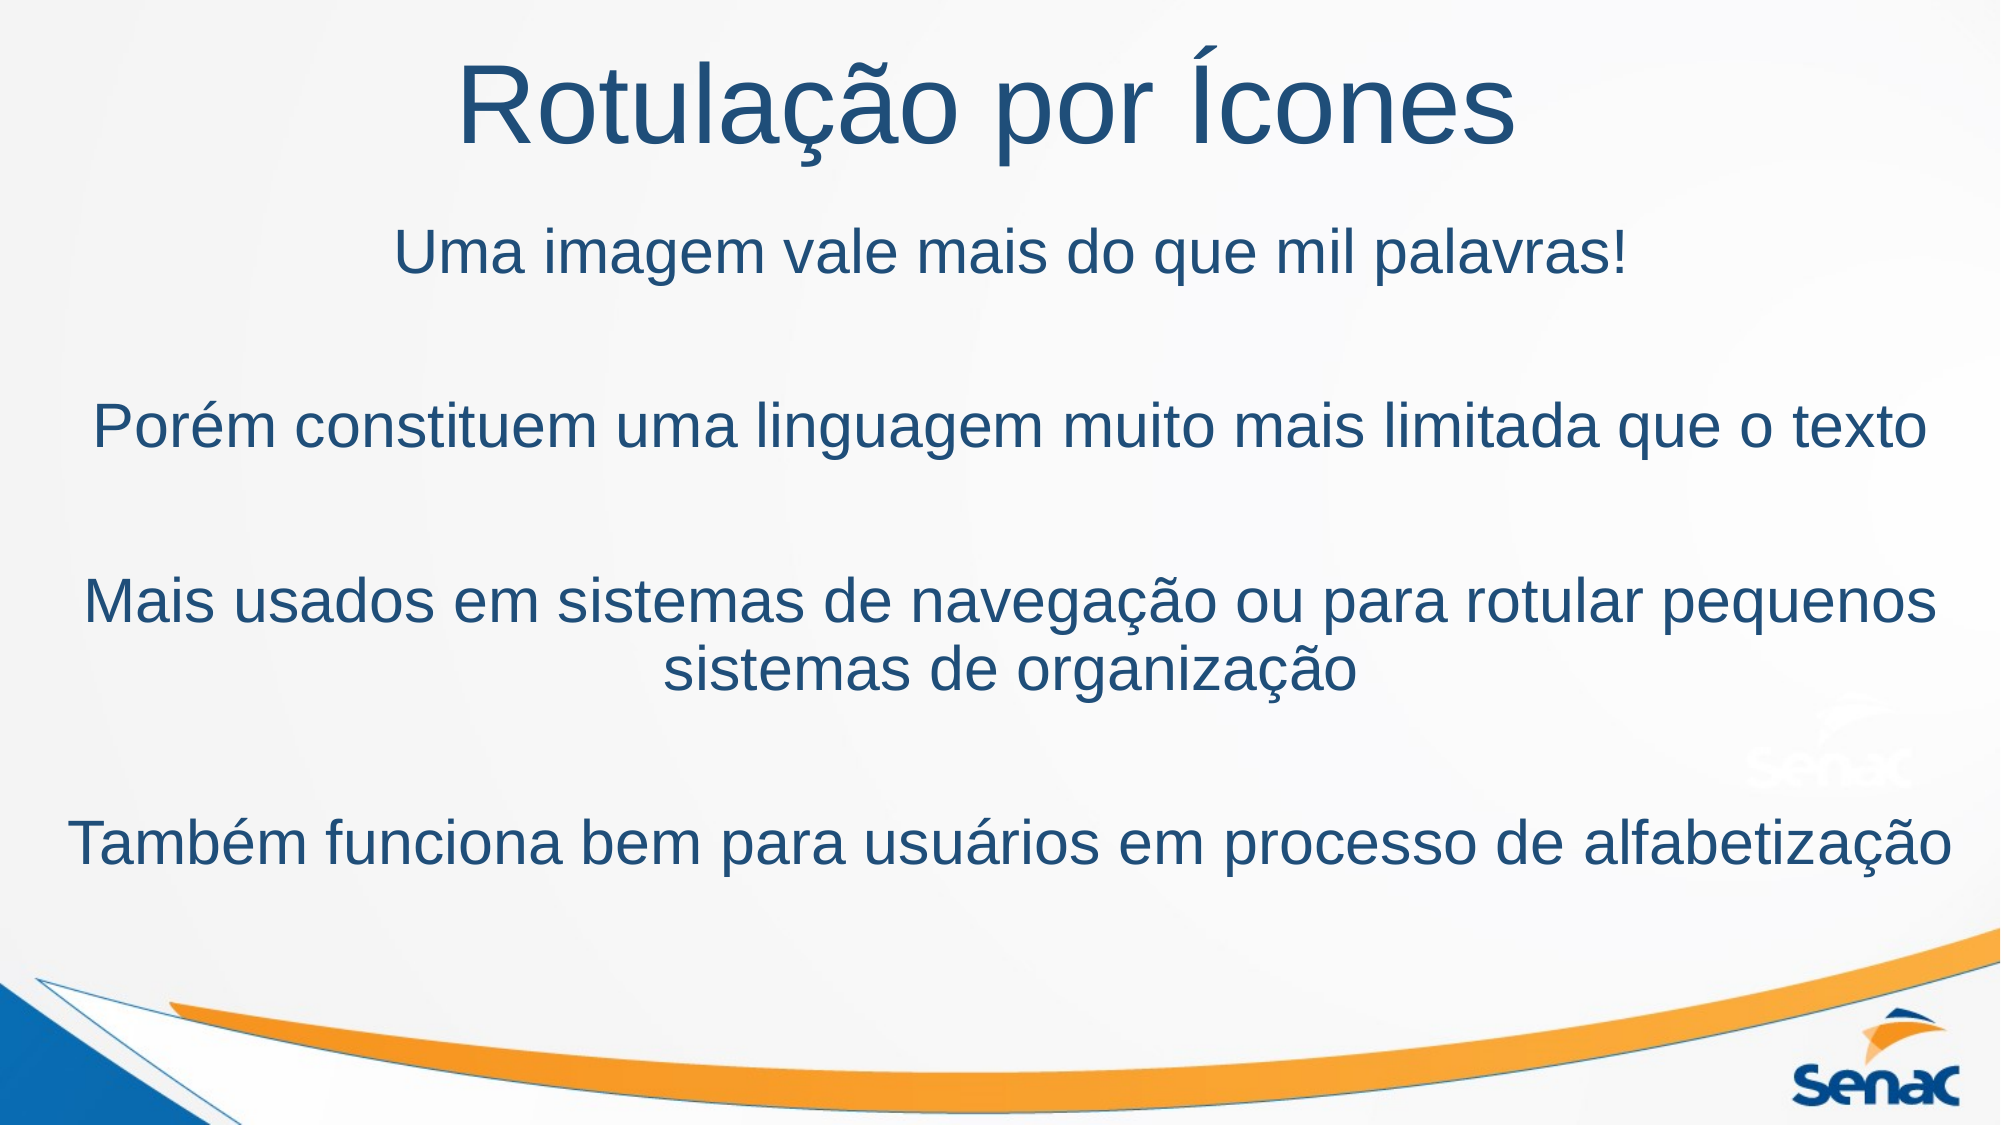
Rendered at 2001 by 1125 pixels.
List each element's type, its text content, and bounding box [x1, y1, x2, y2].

list Uma imagem vale mais do que mil palavras! Porém constituem uma linguagem muito mais limitada que o texto Mais usados em sistemas de navegação ou para rotular pequenos sistemas de organização Também funciona bem para usuários em processo de alfabetização [52, 211, 1973, 926]
title Rotulação por Ícones [0, 36, 1973, 178]
picture [0, 0, 2001, 1125]
